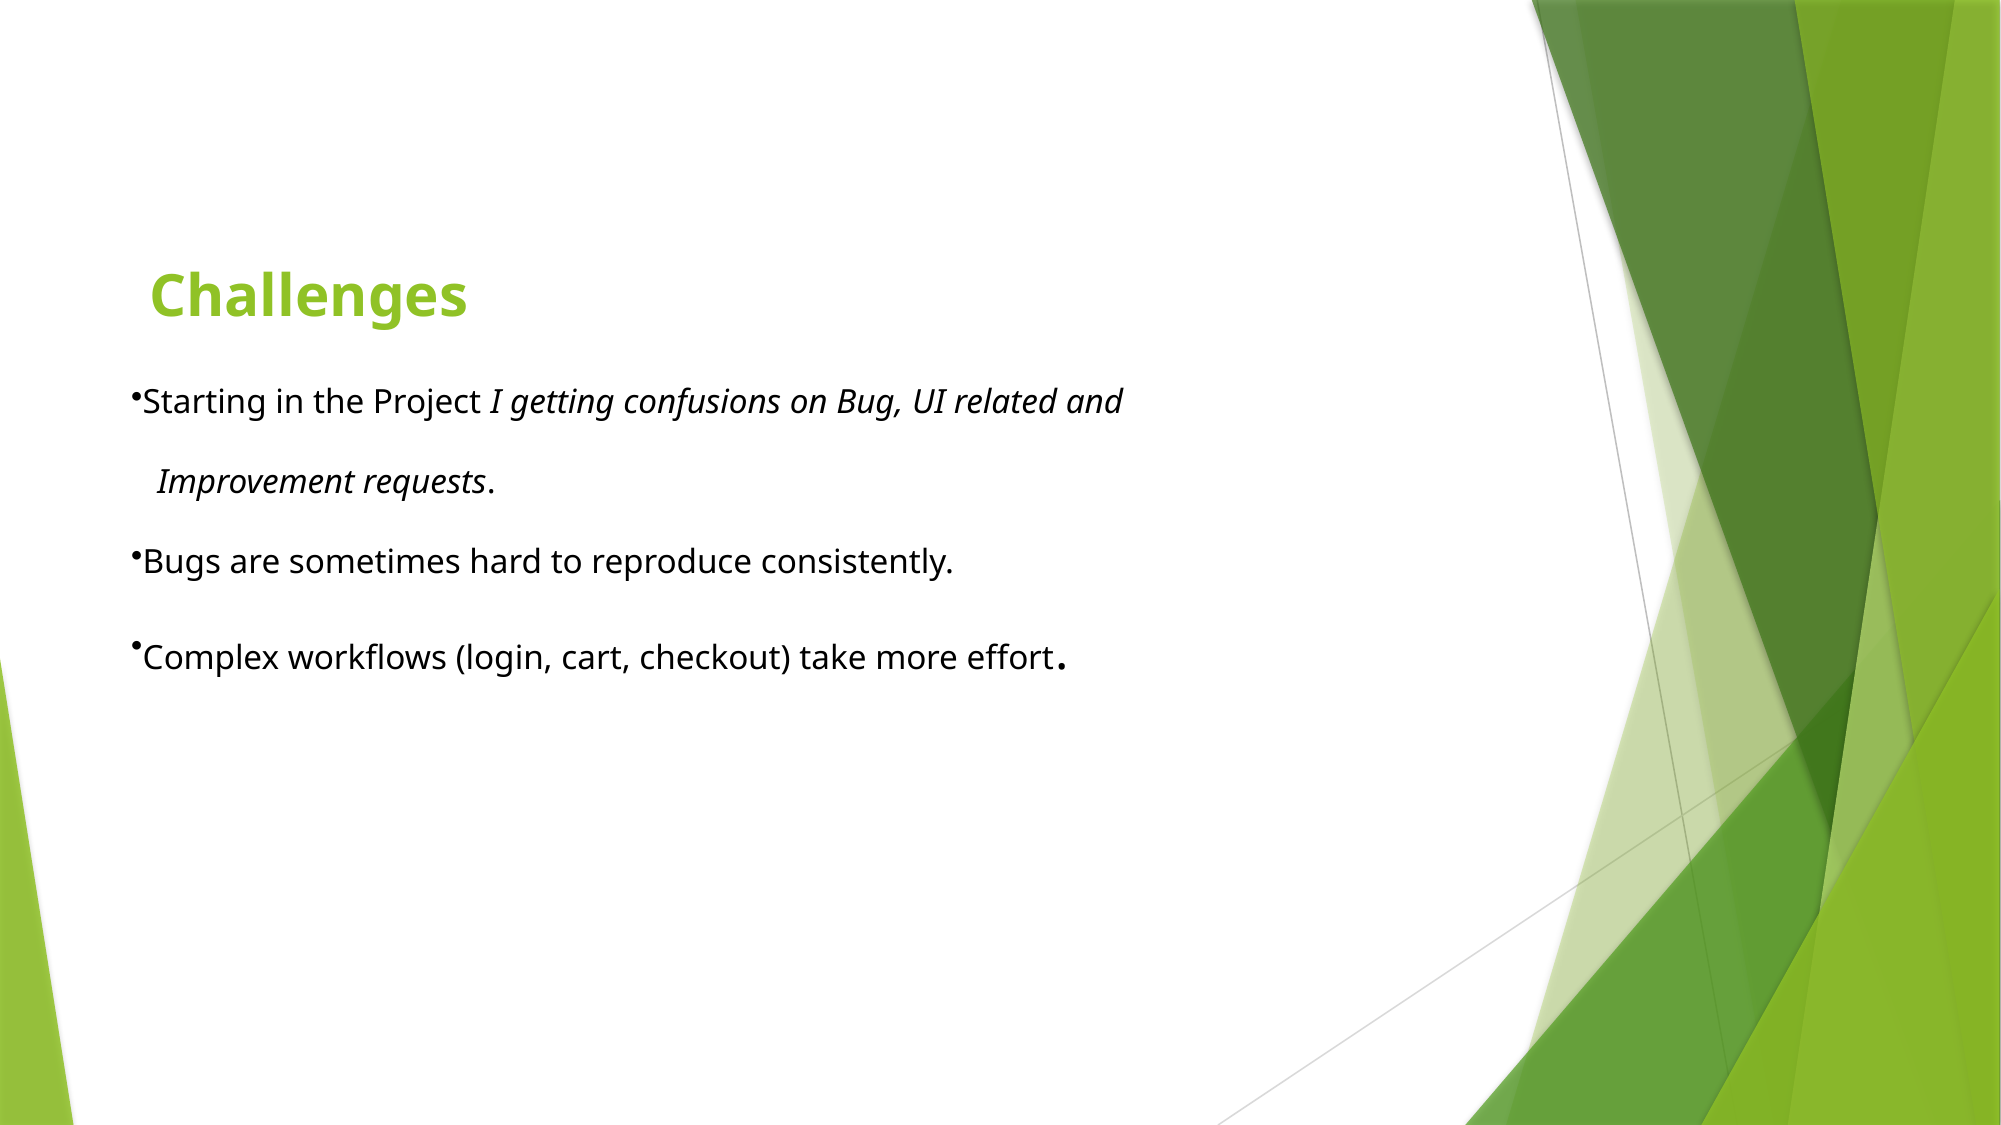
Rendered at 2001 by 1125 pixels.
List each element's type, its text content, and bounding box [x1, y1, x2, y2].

list Starting in the Project I getting confusions on Bug, UI related and Improvement requests. Bugs are sometimes hard to reproduce consistently. Complex workflows (login, cart, checkout) take more effort. [116, 143, 1510, 797]
title Challenges [1510, 250, 1835, 513]
